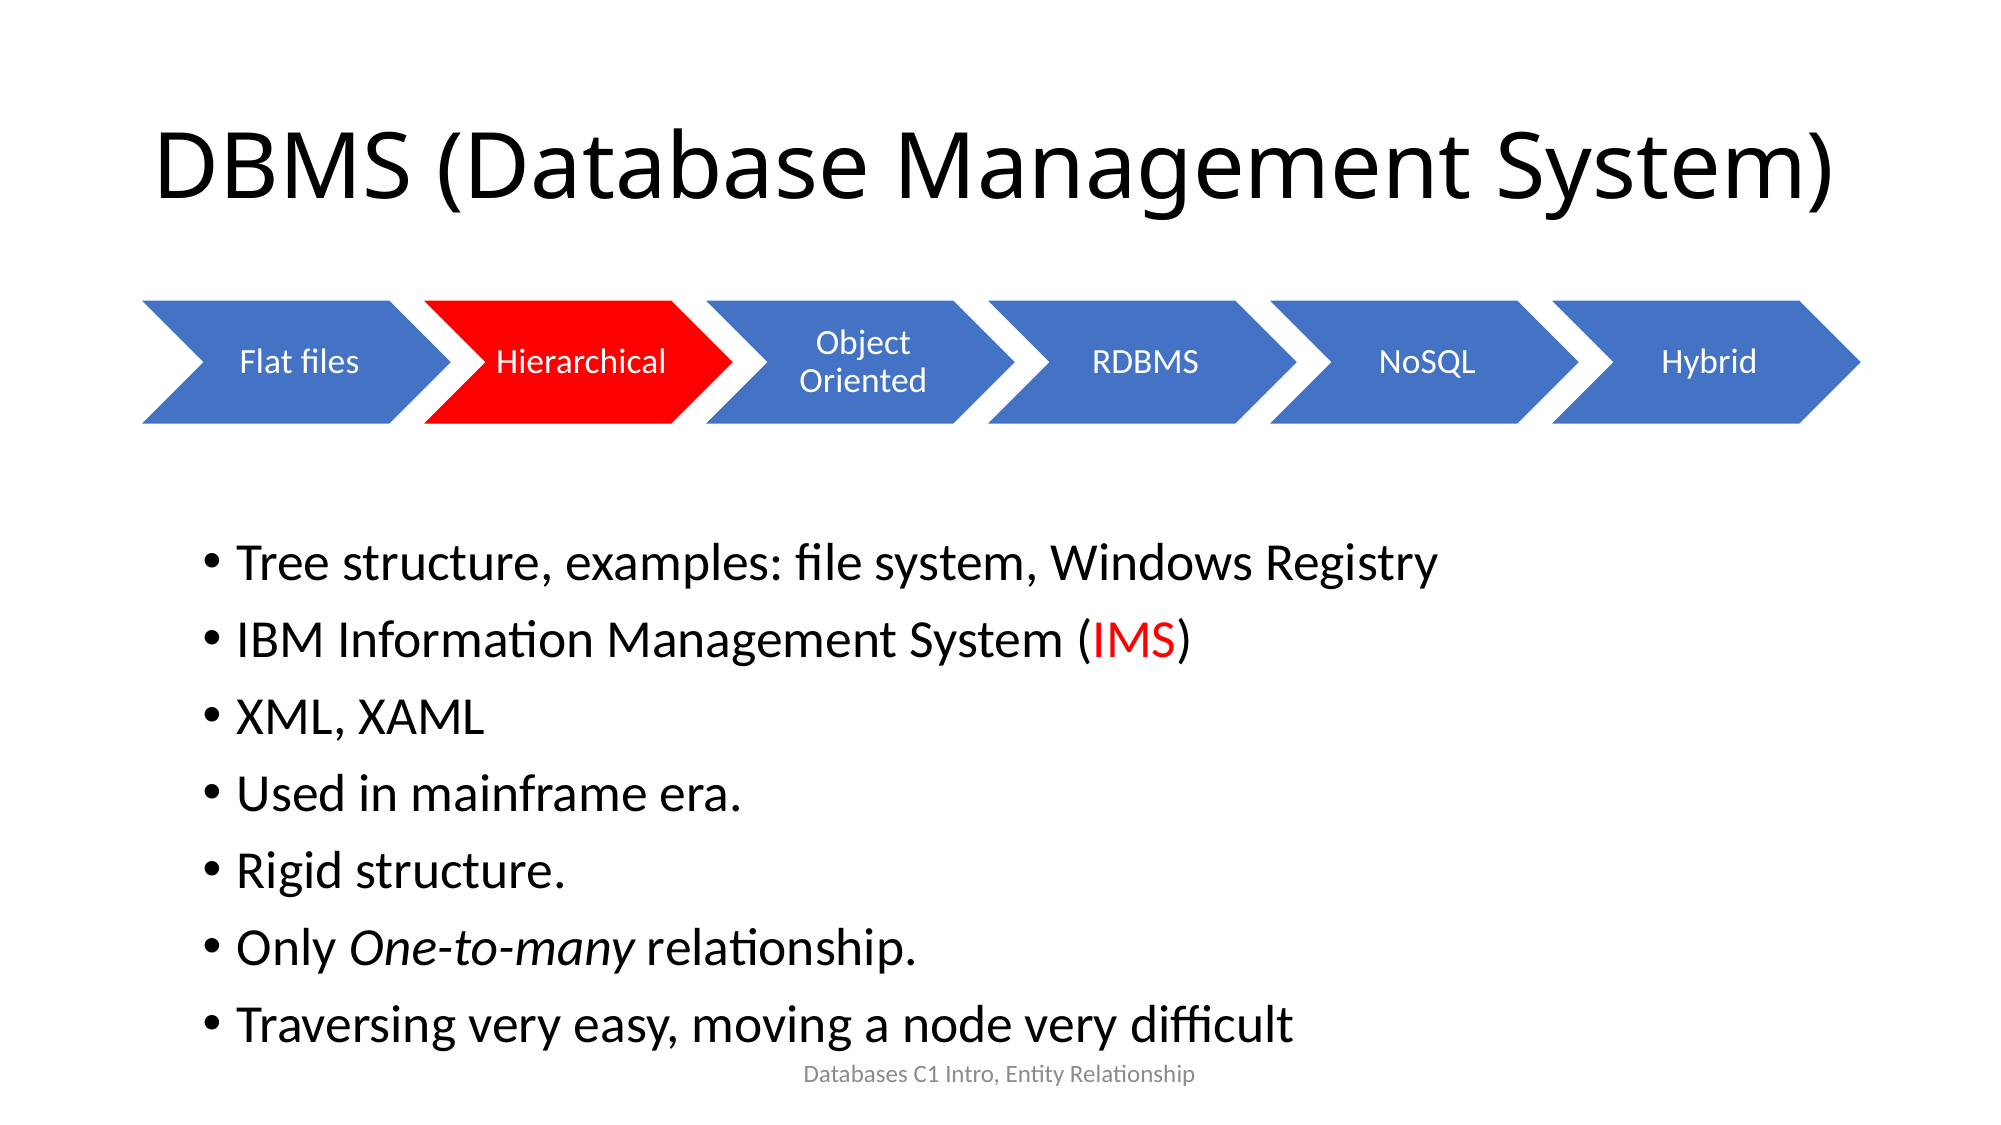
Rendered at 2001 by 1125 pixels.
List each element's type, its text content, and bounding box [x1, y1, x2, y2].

footer Databases C1 Intro, Entity Relationship [662, 1042, 1338, 1103]
title DBMS (Database Management System) [137, 59, 1863, 278]
text_box Tree structure, examples: file system, Windows Registry IBM Information Management System (IMS) XML, XAML Used in mainframe era. Rigid structure. Only One-to-many relationship. Traversing very easy, moving a node very difficult [187, 443, 1913, 1064]
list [137, 299, 1863, 1014]
